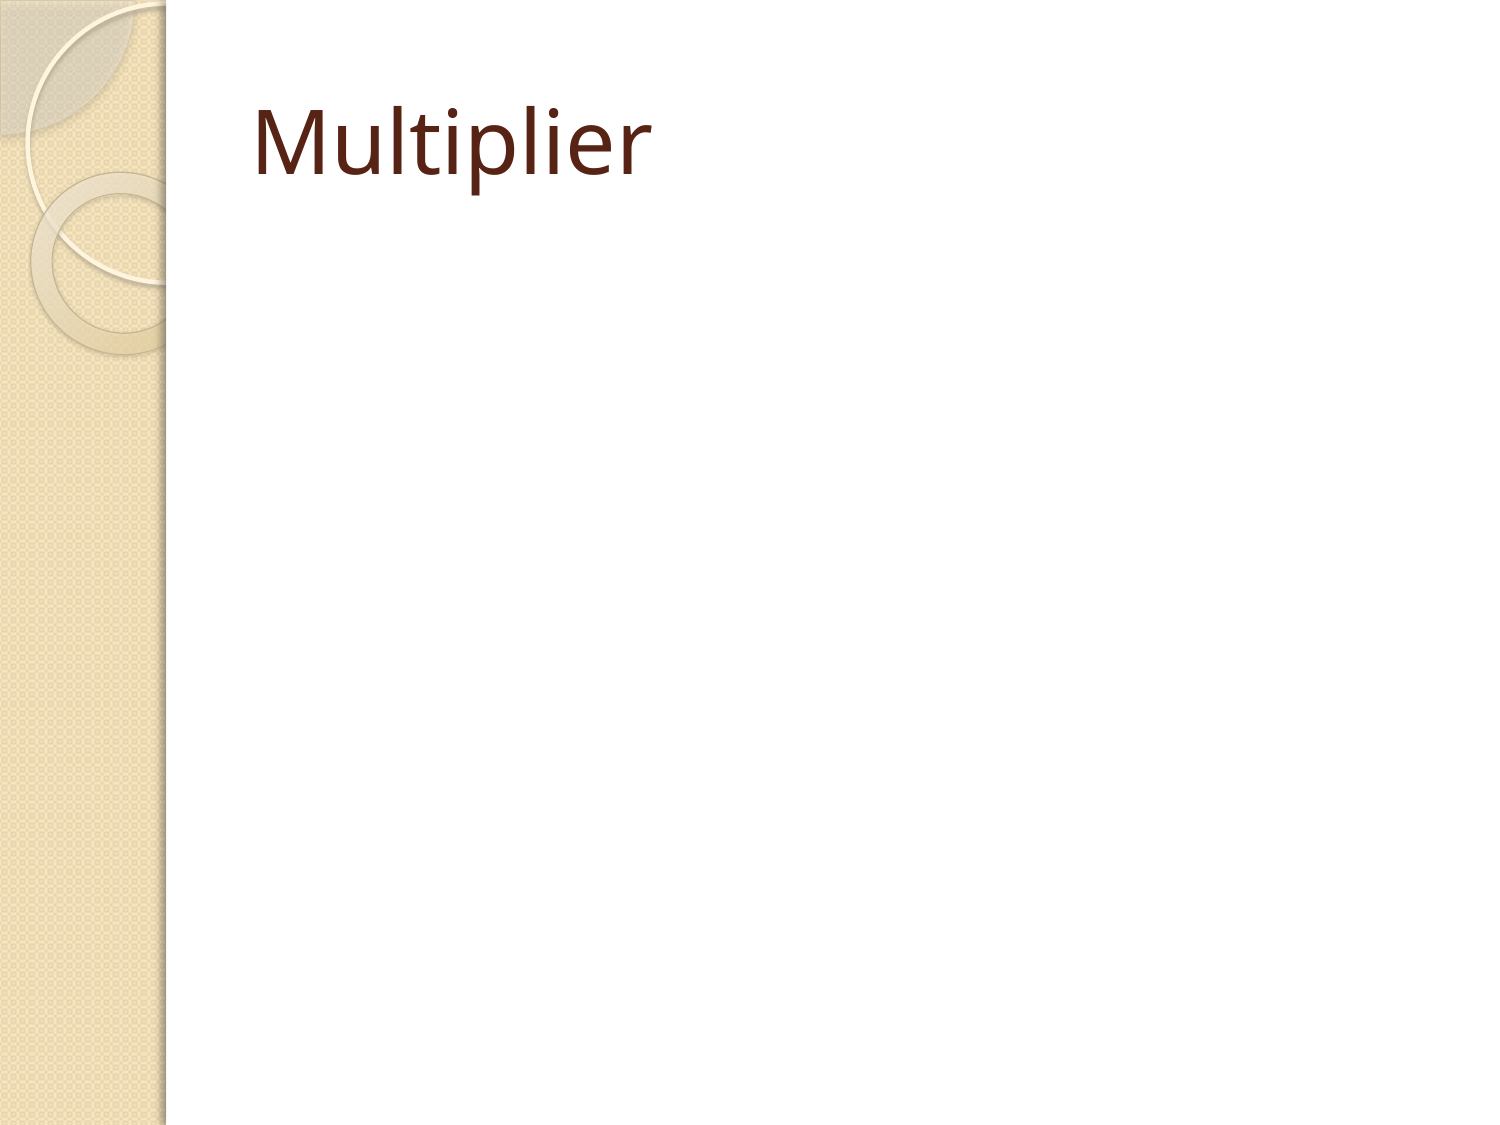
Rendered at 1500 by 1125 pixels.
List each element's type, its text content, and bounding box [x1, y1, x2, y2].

title Multiplier [235, 45, 1466, 233]
